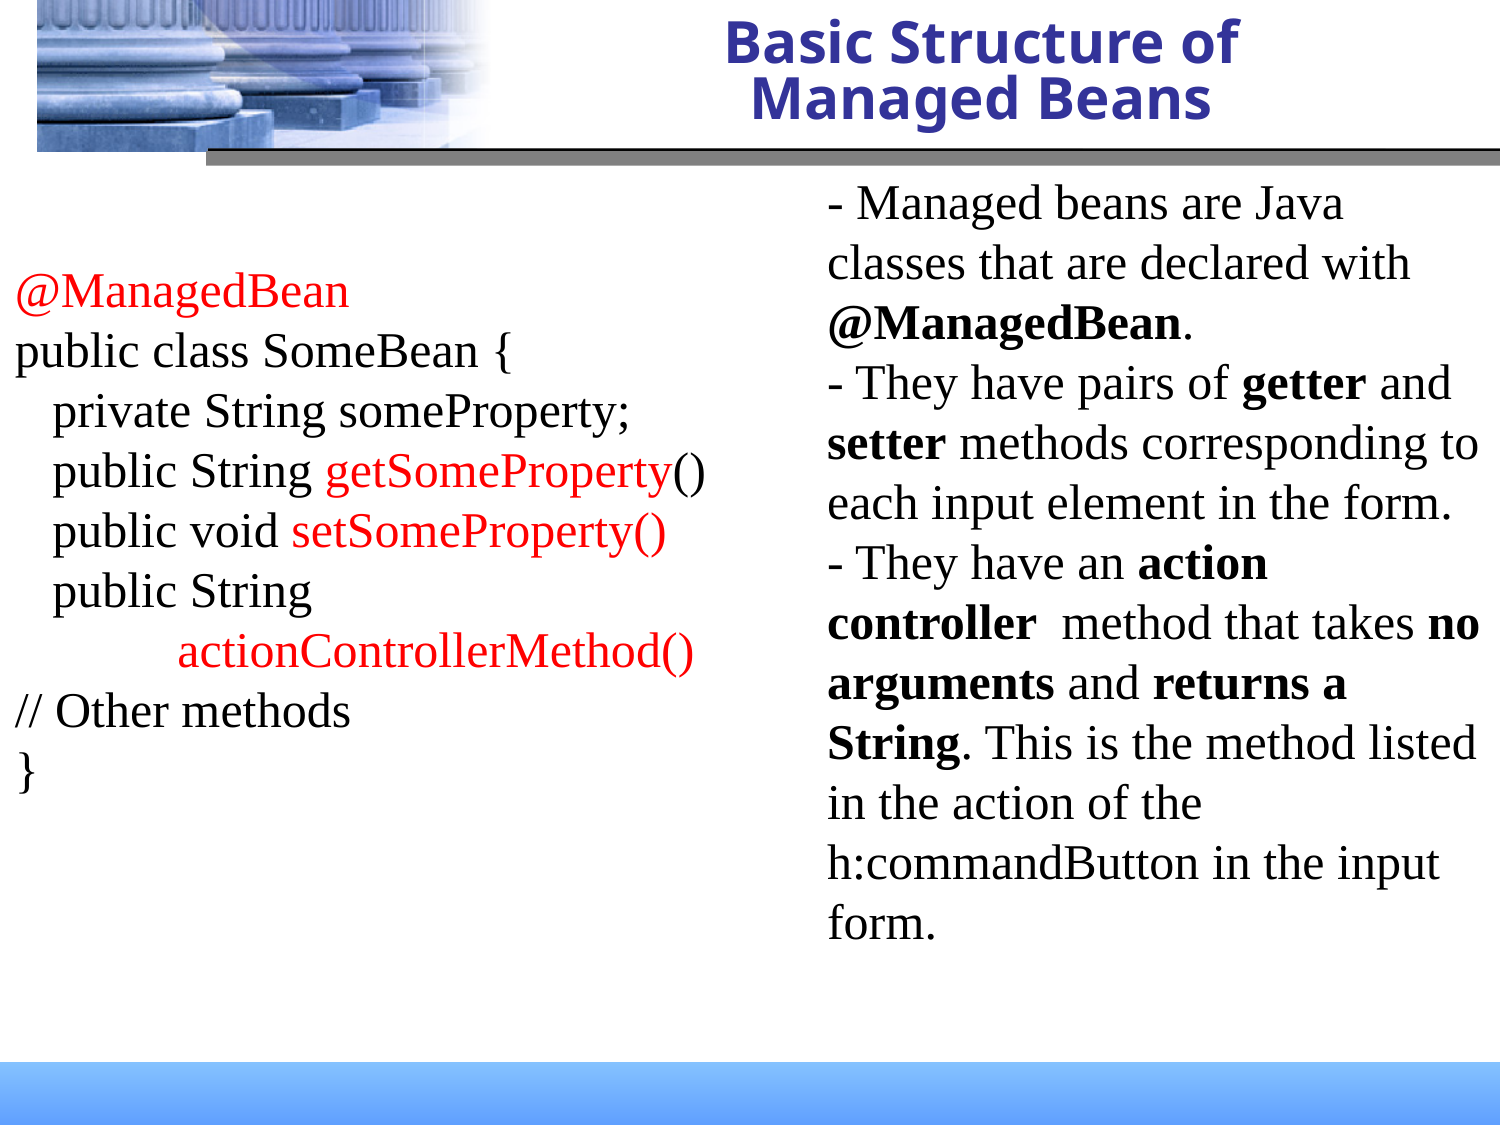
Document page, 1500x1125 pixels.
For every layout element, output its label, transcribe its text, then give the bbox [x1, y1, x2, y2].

text_box - Managed beans are Java classes that are declared with @ManagedBean. - They have pairs of getter and setter methods corresponding to each input element in the form. - They have an action controller method that takes no arguments and returns a String. This is the method listed in the action of the h:commandButton in the input form. [812, 162, 1500, 958]
title Basic Structure of Managed Beans [462, 0, 1500, 151]
text_box @ManagedBean public class SomeBean { private String someProperty; public String getSomeProperty() public void setSomeProperty() public String actionControllerMethod() // Other methods } [0, 249, 763, 805]
picture [37, 0, 462, 152]
